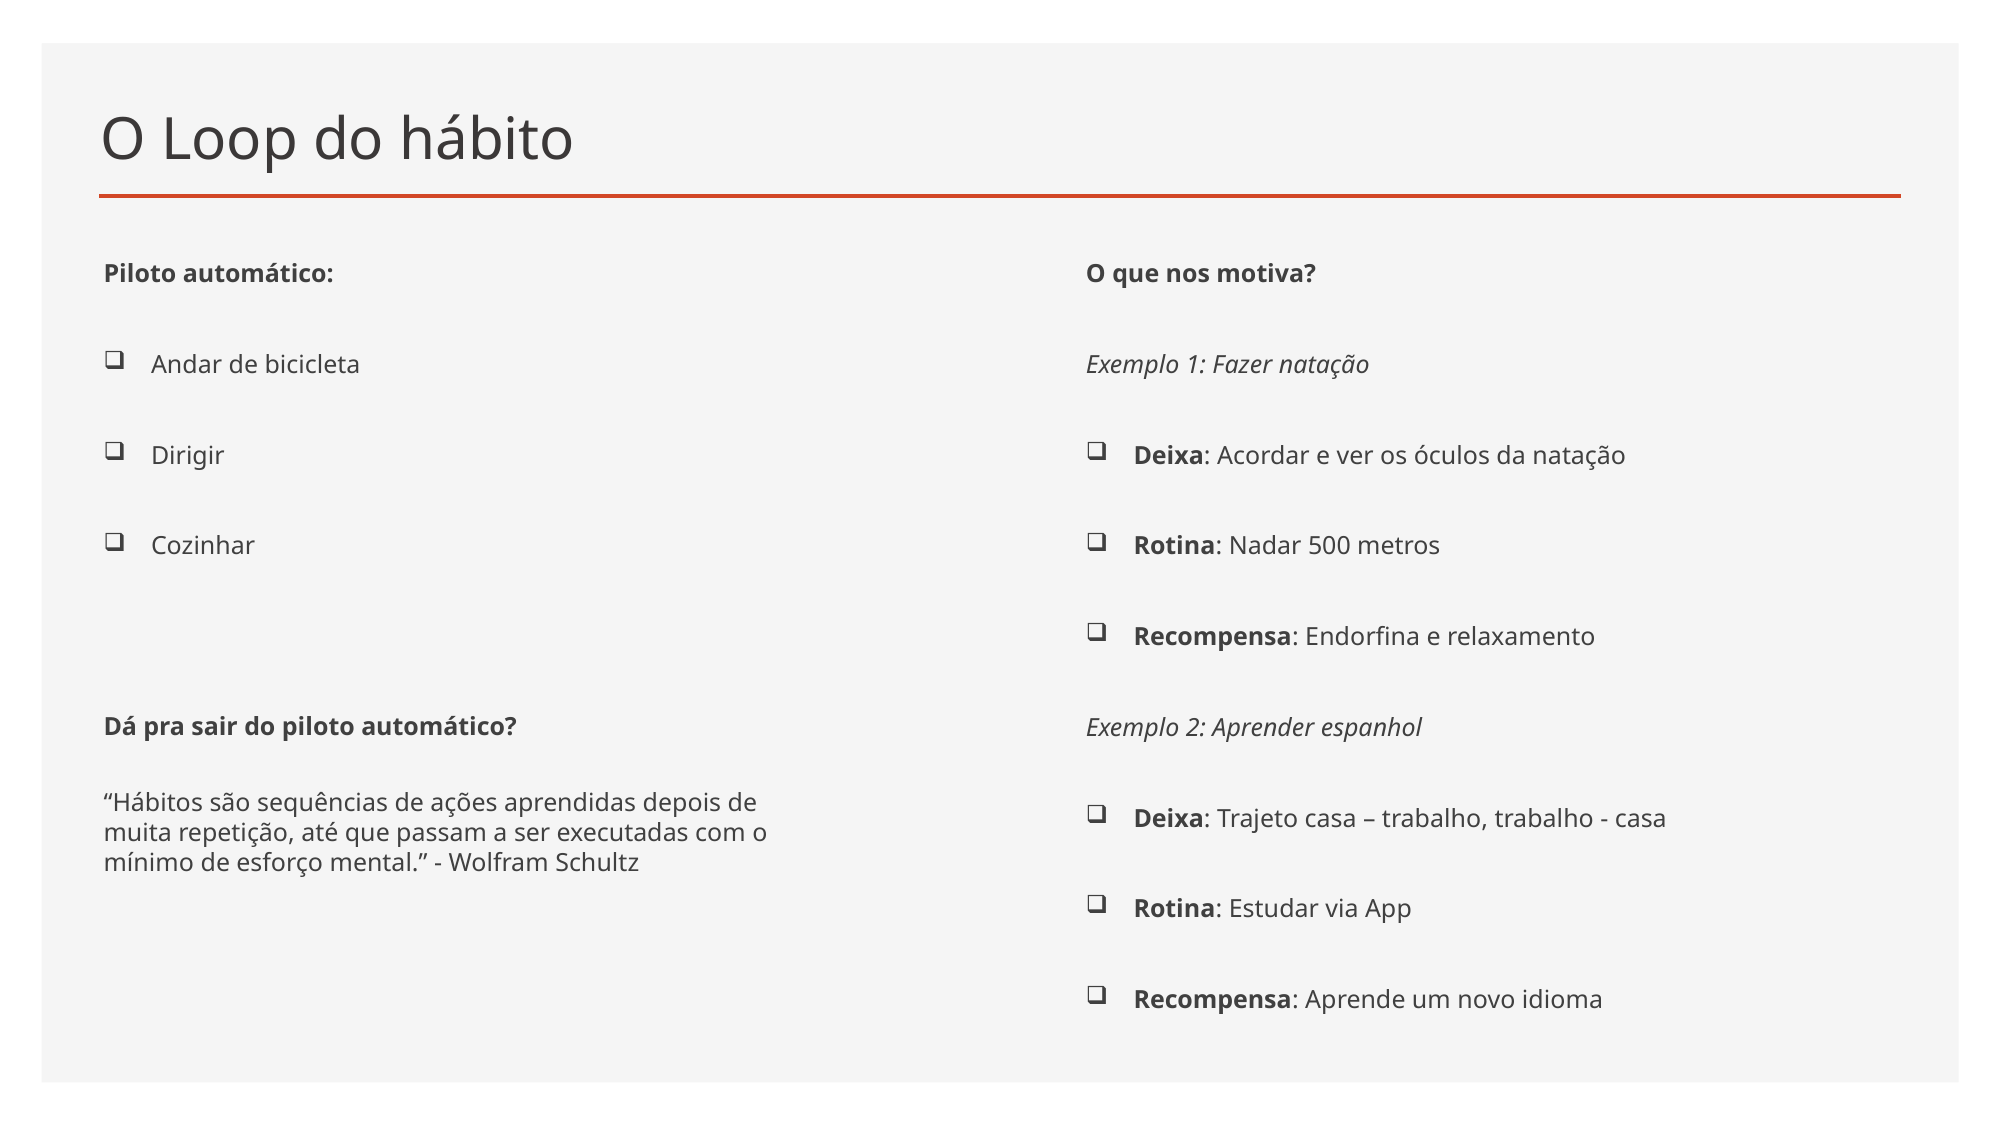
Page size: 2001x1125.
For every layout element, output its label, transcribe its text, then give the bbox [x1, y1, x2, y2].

text_box O que nos motiva? Exemplo 1: Fazer natação Deixa: Acordar e ver os óculos da natação Rotina: Nadar 500 metros Recompensa: Endorfina e relaxamento Exemplo 2: Aprender espanhol Deixa: Trajeto casa – trabalho, trabalho - casa Rotina: Estudar via App Recompensa: Aprende um novo idioma [1070, 235, 1796, 1073]
list Piloto automático: Andar de bicicleta Dirigir Cozinhar Dá pra sair do piloto automático? “Hábitos são sequências de ações aprendidas depois de muita repetição, até que passam a ser executadas com o mínimo de esforço mental.” - Wolfram Schultz [88, 235, 813, 1038]
title O Loop do hábito [85, 73, 1214, 179]
